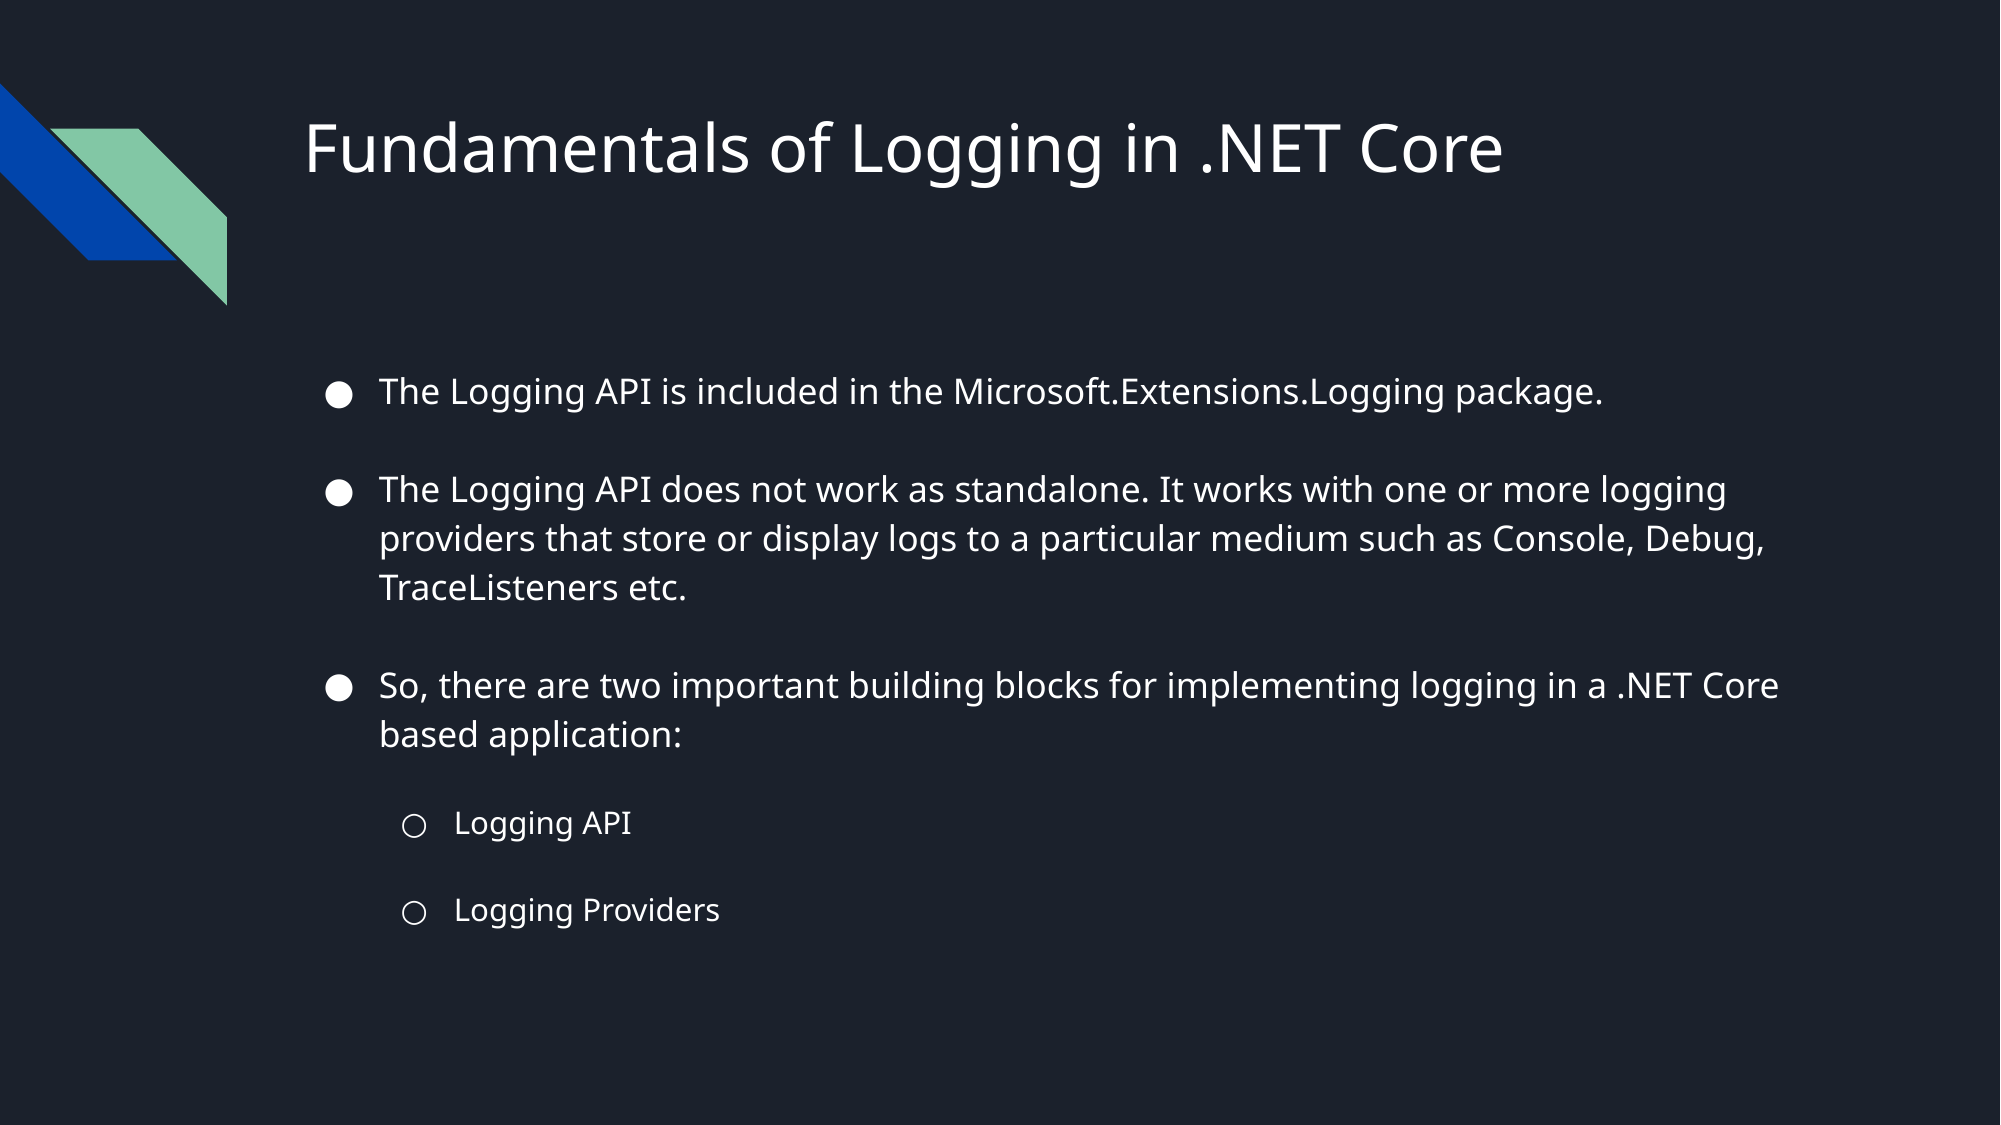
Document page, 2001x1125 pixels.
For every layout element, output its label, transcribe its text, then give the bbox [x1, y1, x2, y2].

list The Logging API is included in the Microsoft.Extensions.Logging package. The Logging API does not work as standalone. It works with one or more logging providers that store or display logs to a particular medium such as Console, Debug, TraceListeners etc. So, there are two important building blocks for implementing logging in a .NET Core based application: Logging API Logging Providers [283, 342, 1824, 980]
title Fundamentals of Logging in .NET Core [283, 86, 1824, 287]
